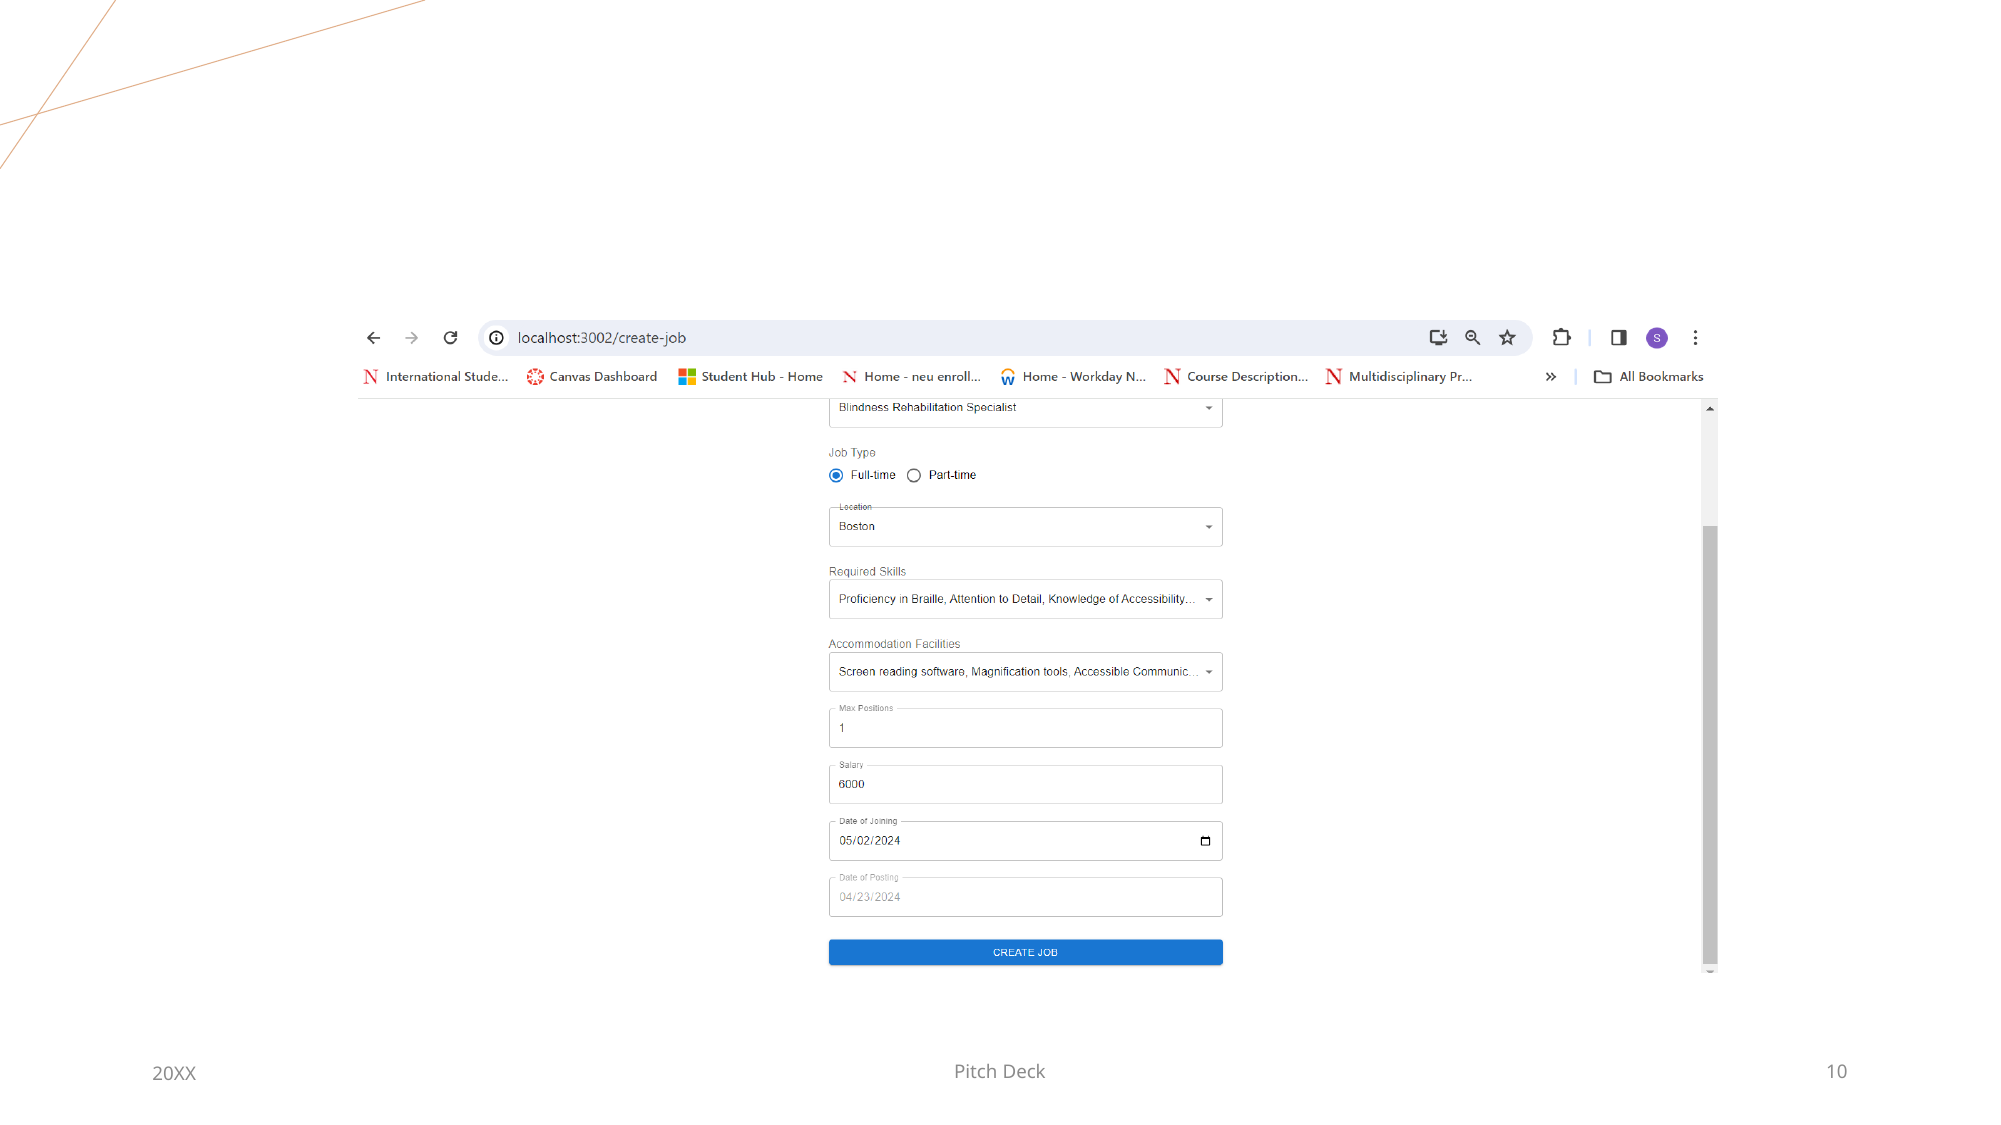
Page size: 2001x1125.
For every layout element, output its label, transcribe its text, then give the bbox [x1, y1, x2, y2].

slide_number 20XX [137, 1042, 588, 1103]
slide_number 10 [1412, 1042, 1863, 1103]
picture [358, 318, 1718, 973]
footer Pitch Deck [662, 1042, 1338, 1103]
